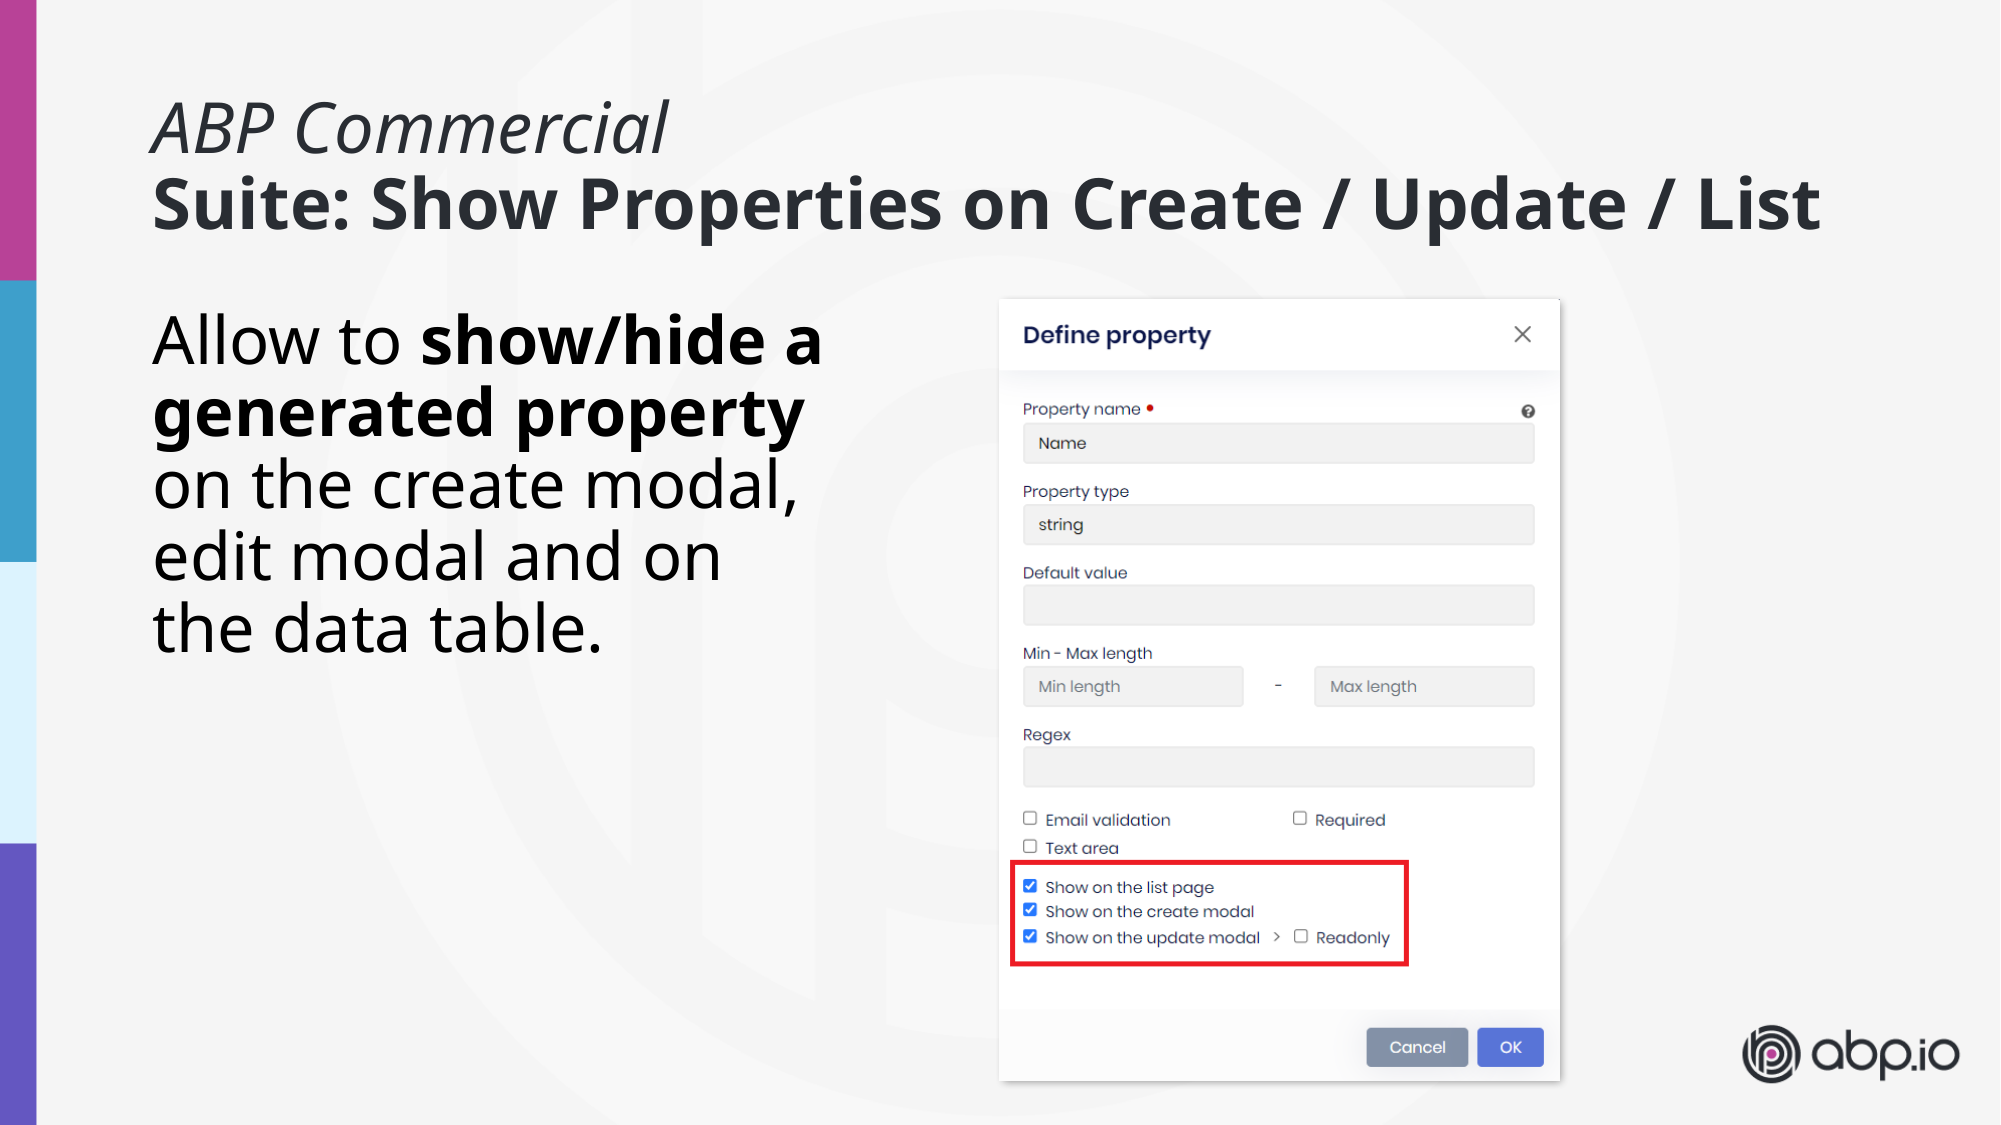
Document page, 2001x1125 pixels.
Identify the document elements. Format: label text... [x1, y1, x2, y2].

picture [0, 0, 2001, 1125]
title ABP Commercial Suite: Show Properties on Create / Update / List [137, 59, 1863, 278]
list Allow to show/hide a generated property on the create modal, edit modal and on the data table. [137, 299, 844, 1014]
